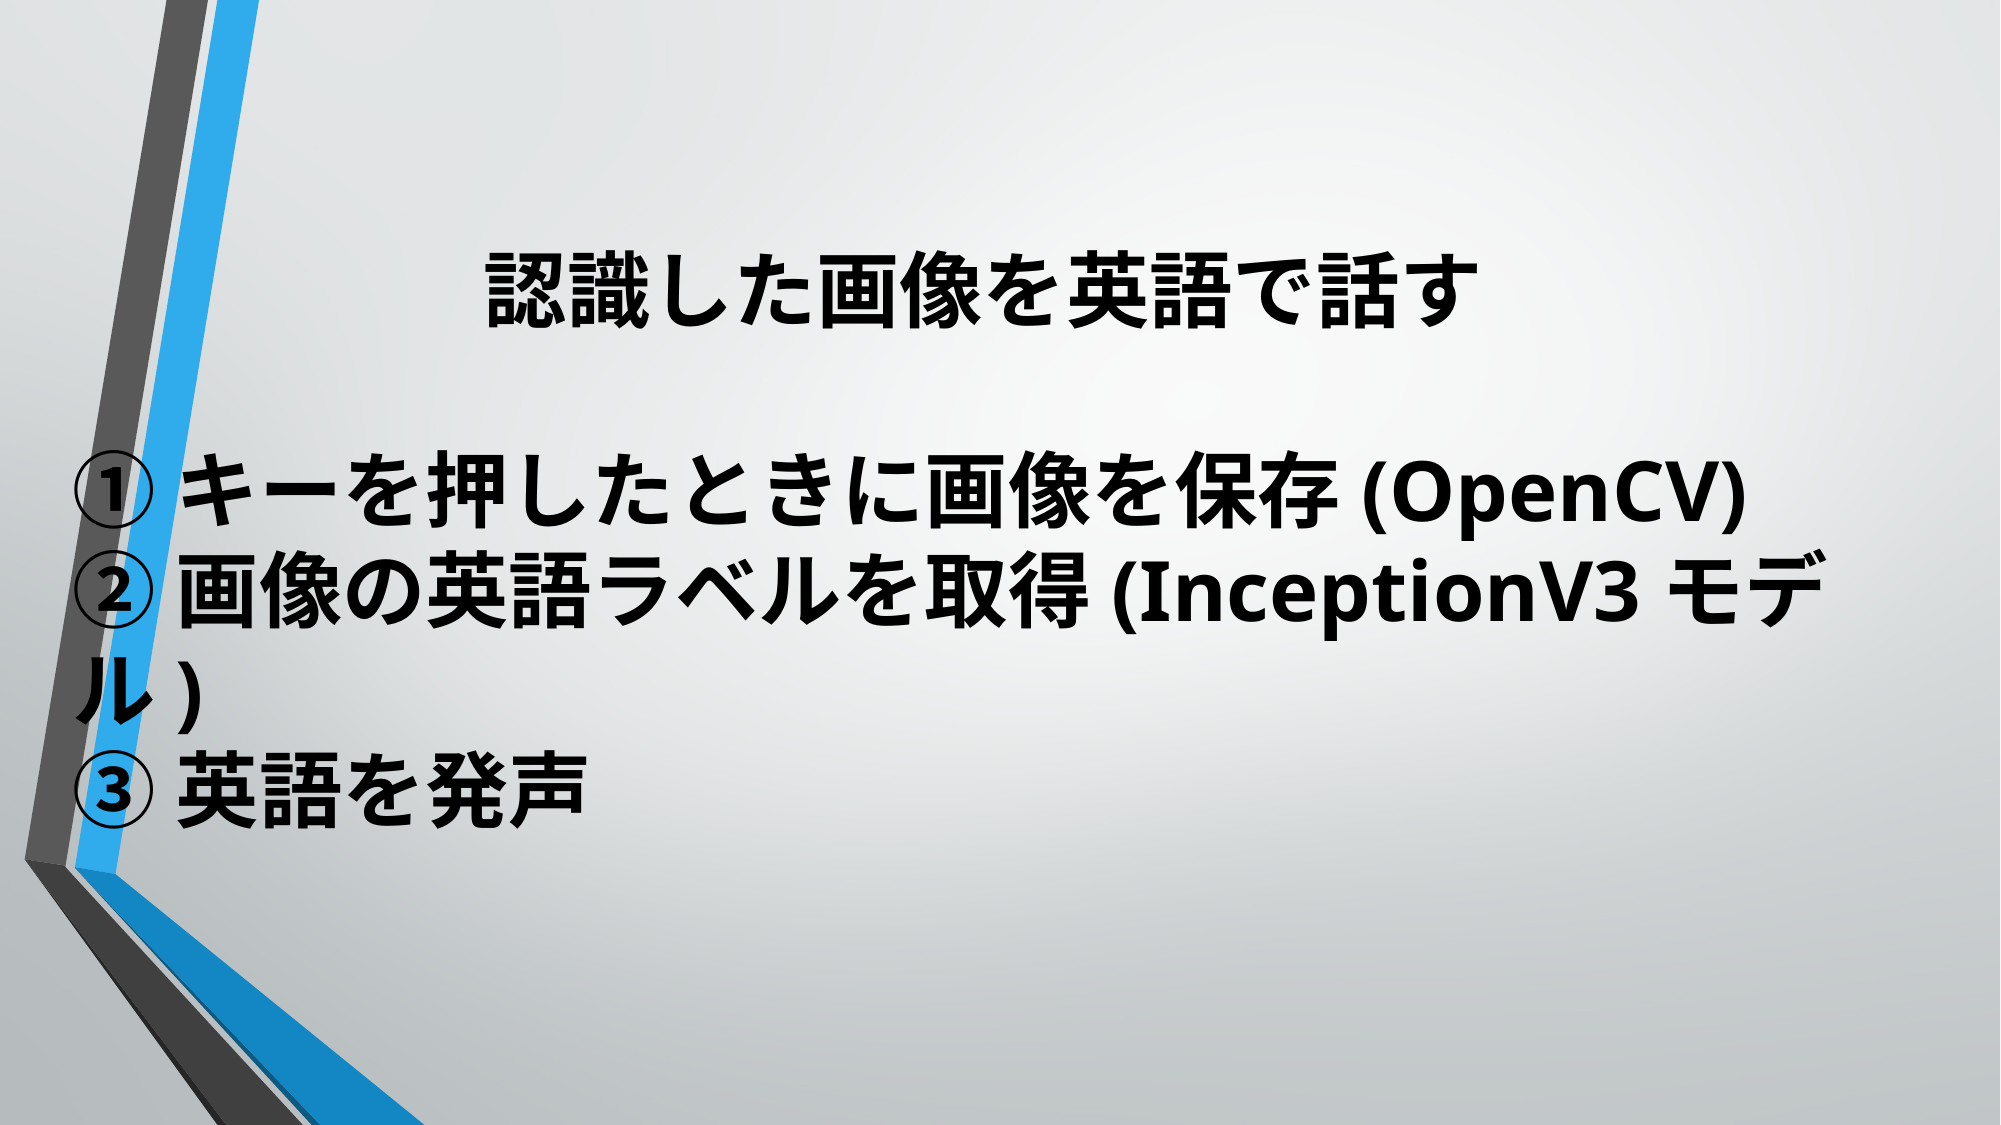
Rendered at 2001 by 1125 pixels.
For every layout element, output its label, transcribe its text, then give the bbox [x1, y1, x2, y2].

list 認識した画像を英語で話す ①キーを押したときに画像を保存(OpenCV) ②画像の英語ラベルを取得(InceptionV3モデル) ③英語を発声 [57, 71, 1910, 1075]
text_box [265, 335, 1910, 1023]
